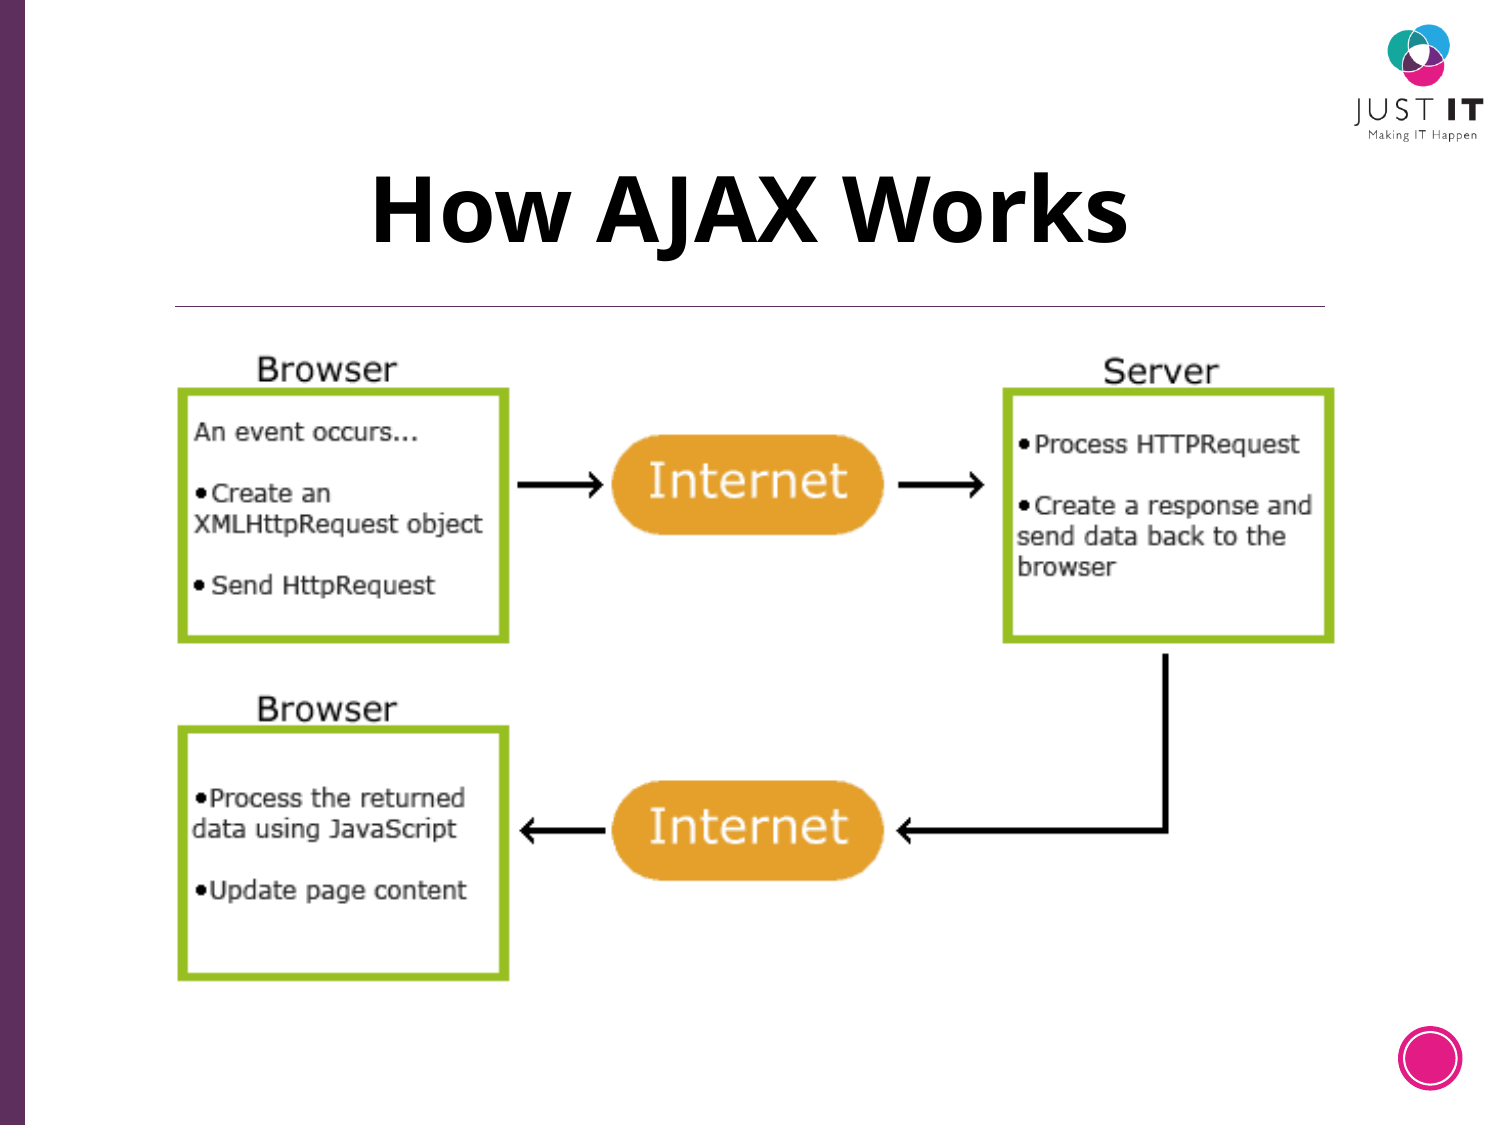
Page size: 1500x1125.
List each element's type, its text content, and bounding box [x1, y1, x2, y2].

picture [1337, 0, 1499, 161]
title How AJAX Works [75, 119, 1425, 307]
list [177, 339, 1336, 1000]
